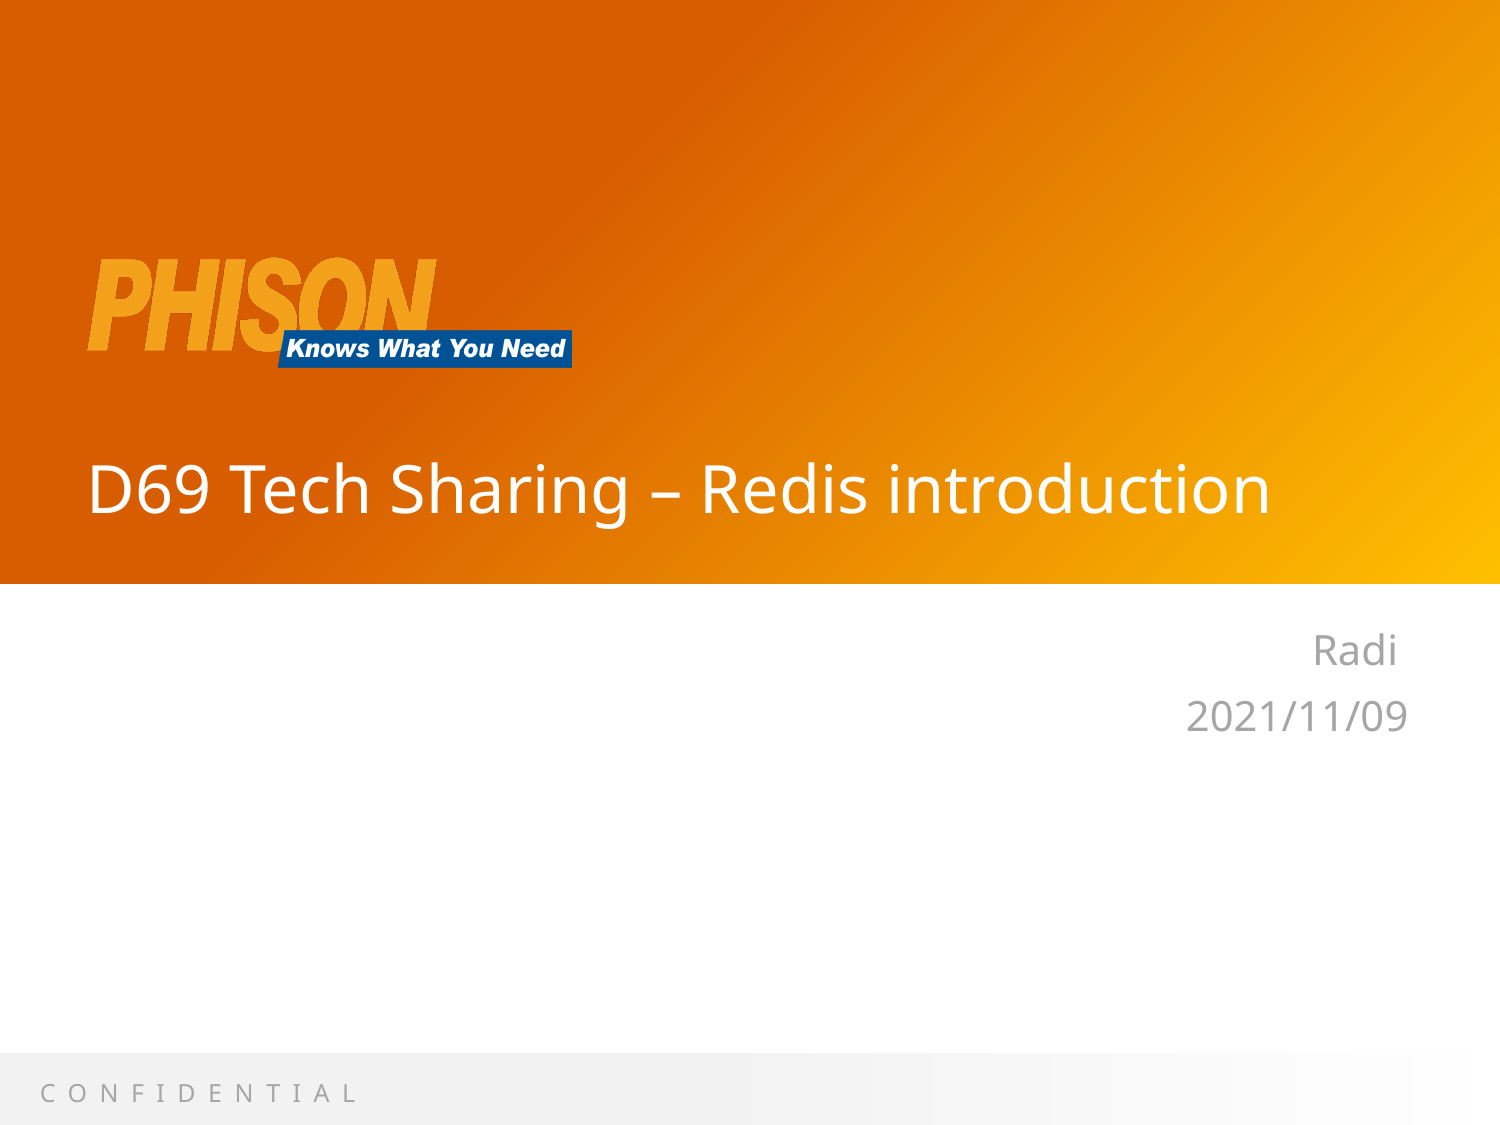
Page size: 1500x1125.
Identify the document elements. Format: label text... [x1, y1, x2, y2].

title D69 Tech Sharing – Redis introduction [71, 361, 1500, 536]
subtitle Radi 2021/11/09 [1092, 621, 1424, 776]
picture [87, 257, 572, 361]
